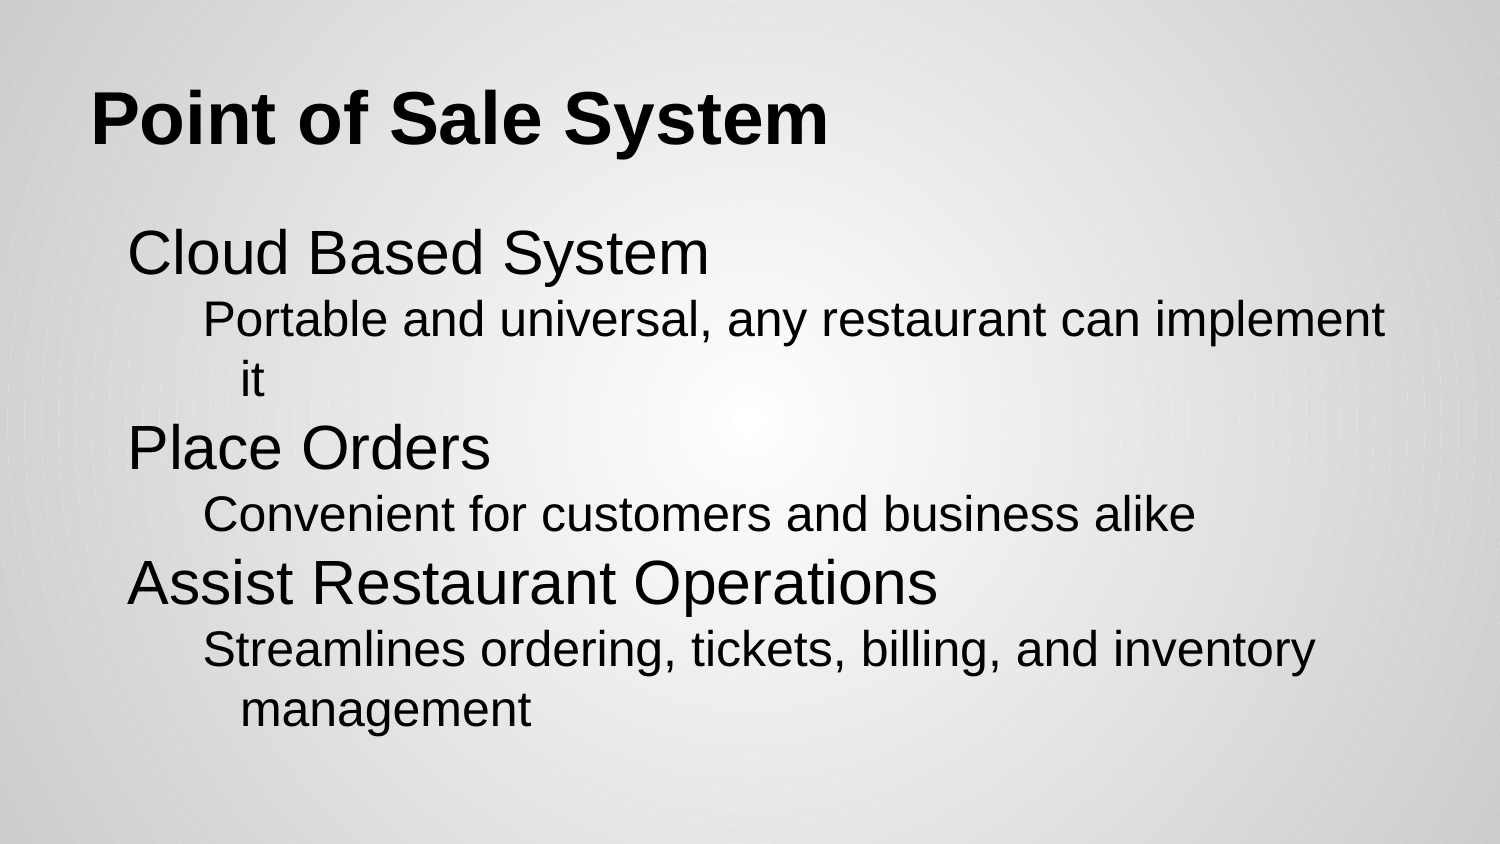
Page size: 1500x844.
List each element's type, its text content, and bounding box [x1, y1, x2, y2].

list Cloud Based System Portable and universal, any restaurant can implement it Place Orders Convenient for customers and business alike Assist Restaurant Operations Streamlines ordering, tickets, billing, and inventory management [75, 196, 1425, 808]
title Point of Sale System [75, 33, 1425, 175]
